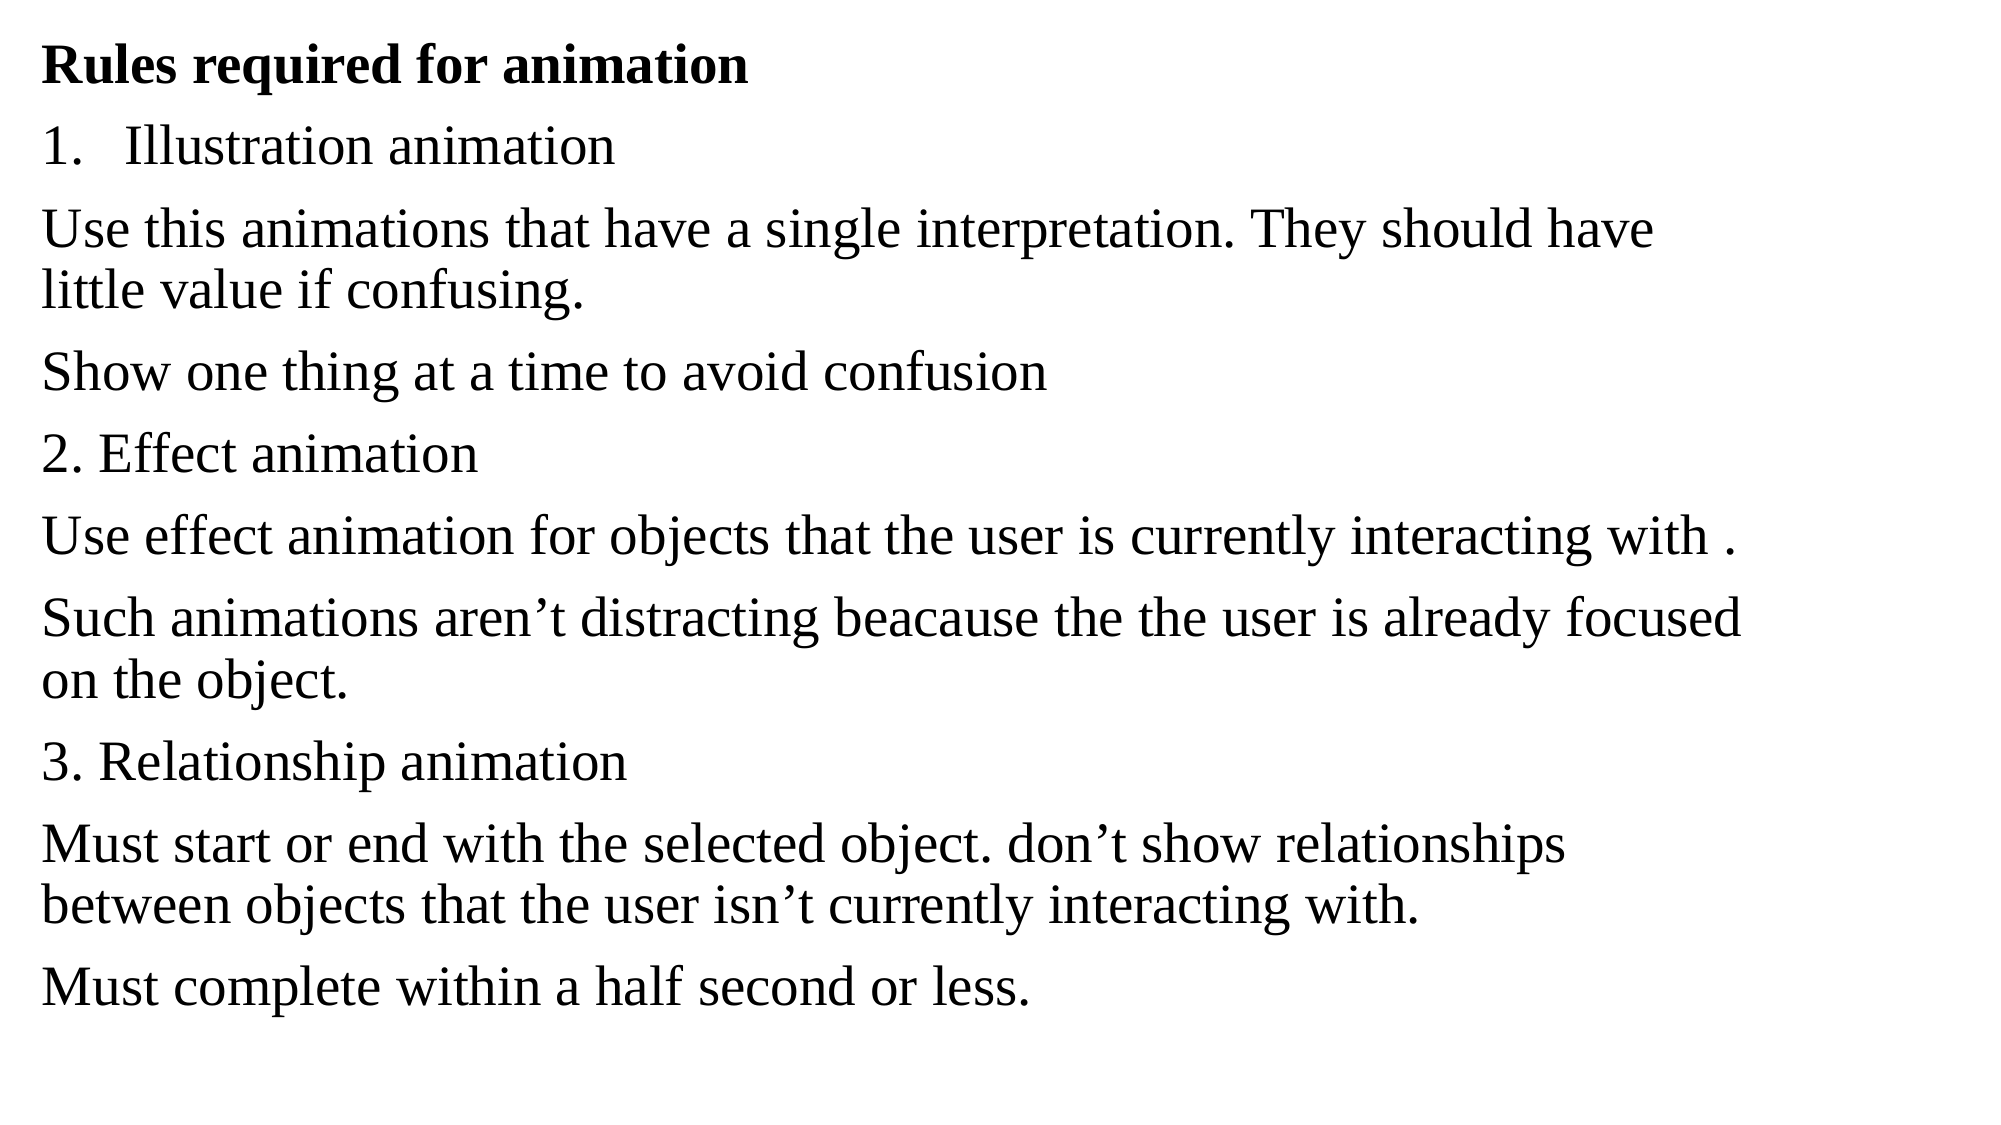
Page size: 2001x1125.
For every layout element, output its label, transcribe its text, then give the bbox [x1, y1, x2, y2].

list Rules required for animation Illustration animation Use this animations that have a single interpretation. They should have little value if confusing. Show one thing at a time to avoid confusion 2. Effect animation Use effect animation for objects that the user is currently interacting with . Such animations aren’t distracting beacause the the user is already focused on the object. 3. Relationship animation Must start or end with the selected object. don’t show relationships between objects that the user isn’t currently interacting with. Must complete within a half second or less. [26, 26, 1760, 1095]
